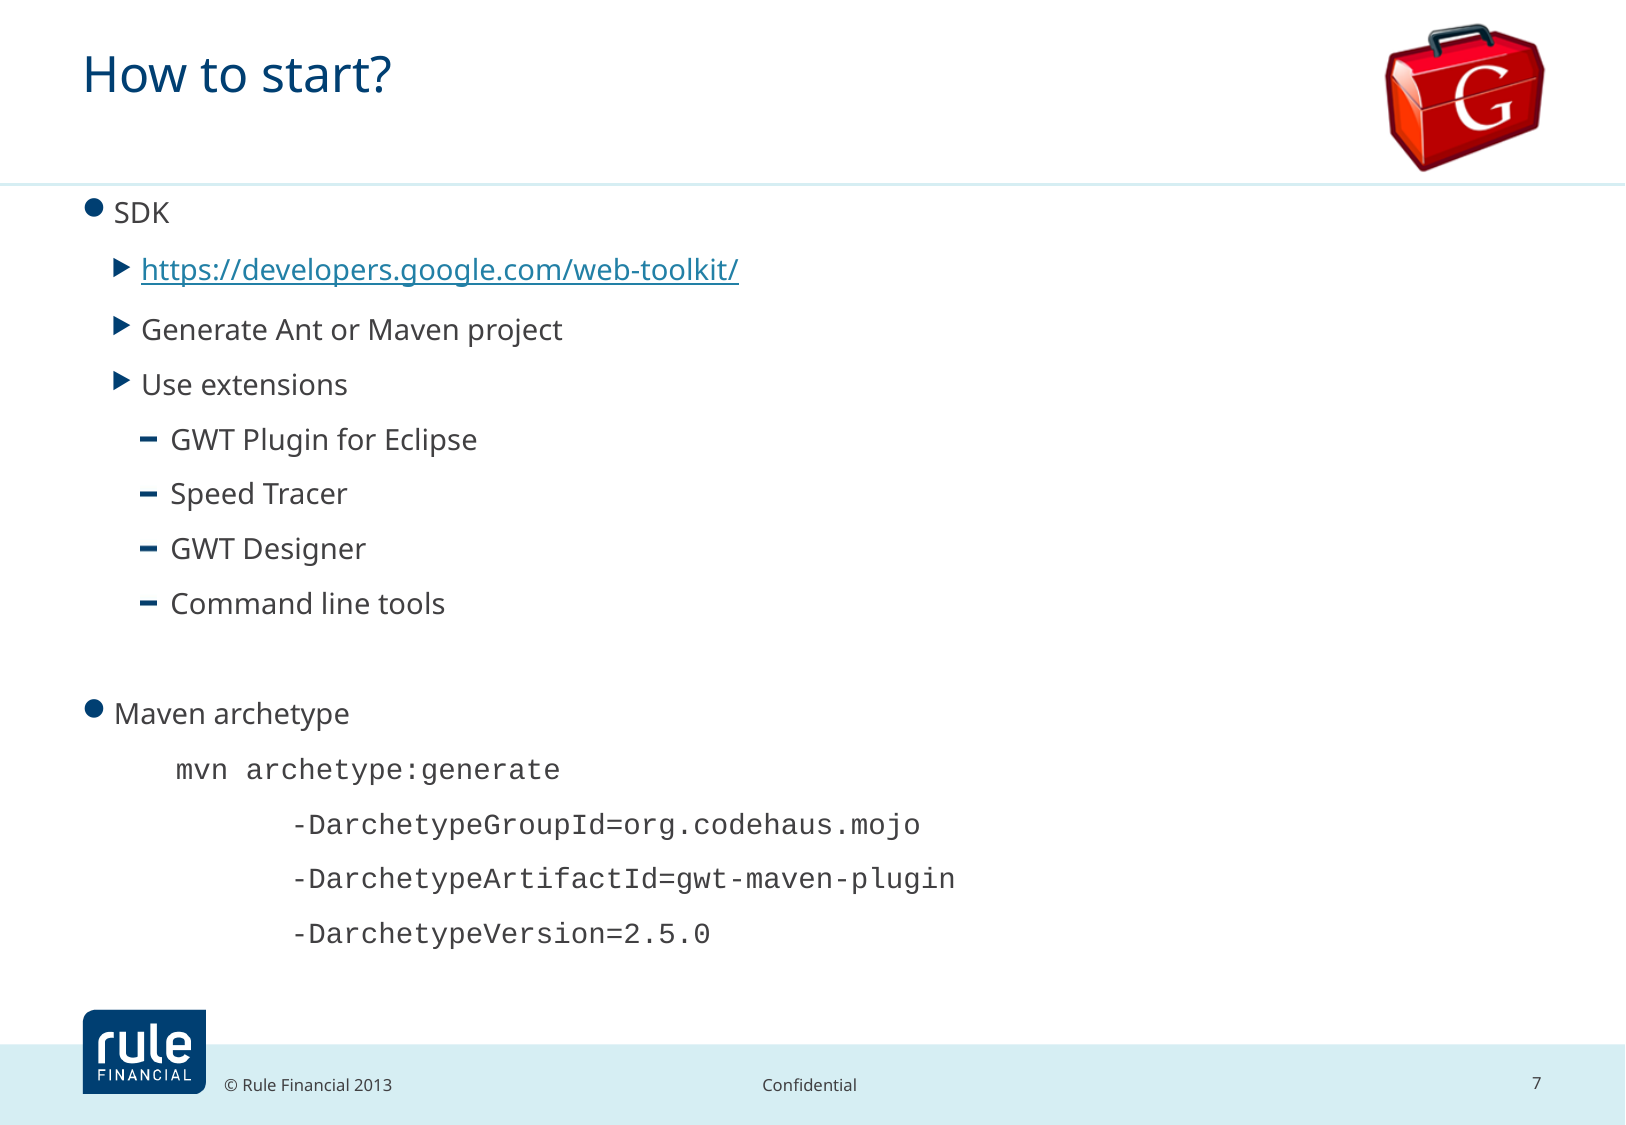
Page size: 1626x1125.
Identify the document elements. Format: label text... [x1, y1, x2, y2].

list SDK https://developers.google.com/web-toolkit/ Generate Ant or Maven project Use extensions GWT Plugin for Eclipse Speed Tracer GWT Designer Command line tools Maven archetype mvn archetype:generate -DarchetypeGroupId=org.codehaus.mojo -DarchetypeArtifactId=gwt-maven-plugin -DarchetypeVersion=2.5.0 [82, 172, 1545, 941]
picture [1379, 18, 1550, 175]
picture [140, 594, 157, 611]
picture [140, 430, 157, 447]
picture [140, 539, 157, 557]
picture [140, 485, 157, 502]
picture [82, 1009, 236, 1094]
title How to start? [82, 42, 1374, 172]
